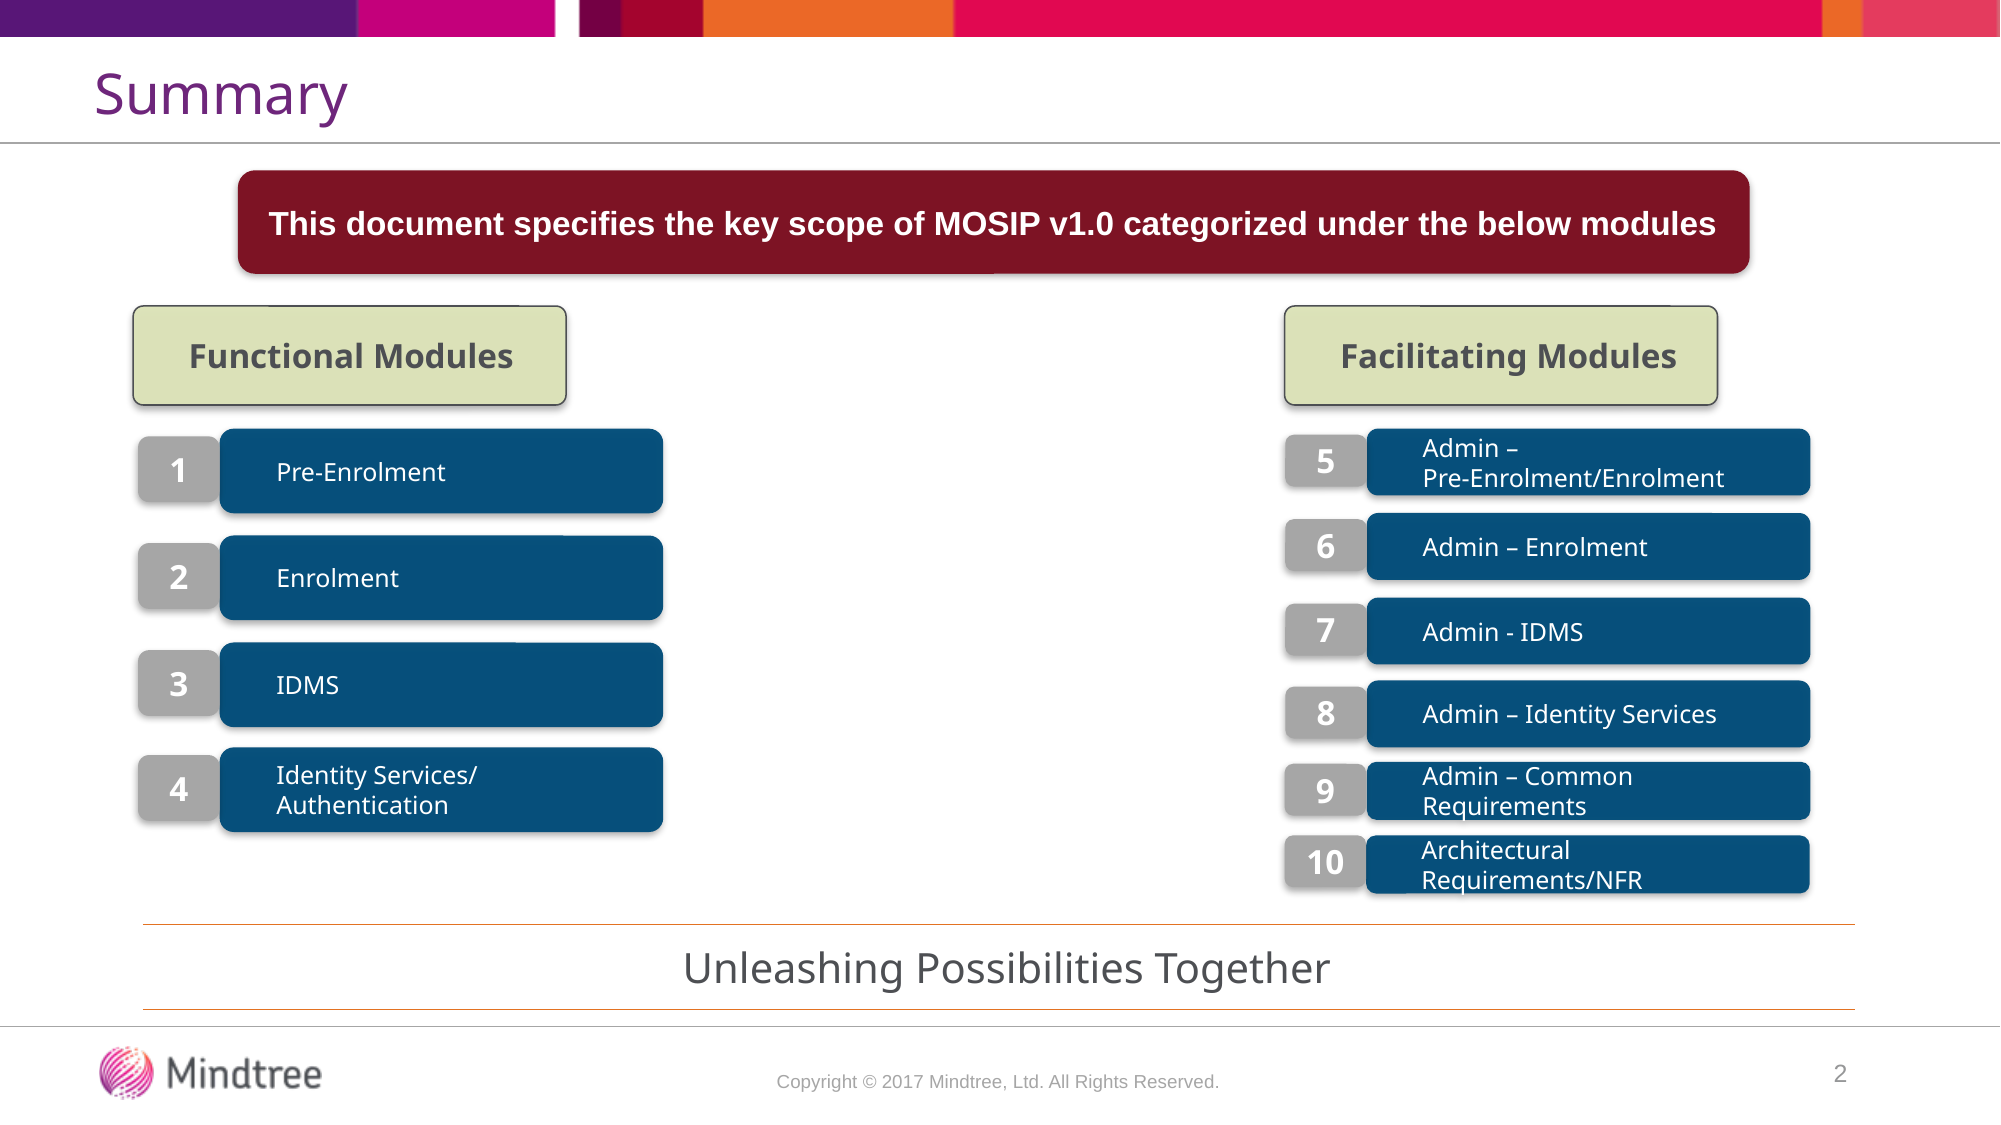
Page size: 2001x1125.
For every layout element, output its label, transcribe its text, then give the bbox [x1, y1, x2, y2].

slide_number 2 [1412, 1042, 1863, 1103]
text_box 9 [1284, 763, 1367, 816]
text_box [137, 428, 664, 833]
picture [99, 1046, 322, 1100]
title Summary [93, 39, 1894, 145]
text_box Architectural Requirements/NFR [1367, 834, 1811, 895]
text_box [1285, 428, 1811, 748]
text_box Unleashing Possibilities Together [599, 936, 1415, 1008]
text_box Facilitating Modules [1283, 305, 1719, 406]
text_box Functional Modules [132, 305, 567, 406]
text_box 10 [1284, 835, 1367, 888]
text_box Admin – Common Requirements [1367, 760, 1812, 821]
text_box This document specifies the key scope of MOSIP v1.0 categorized under the below modules [235, 168, 1752, 276]
picture [0, 0, 2000, 37]
